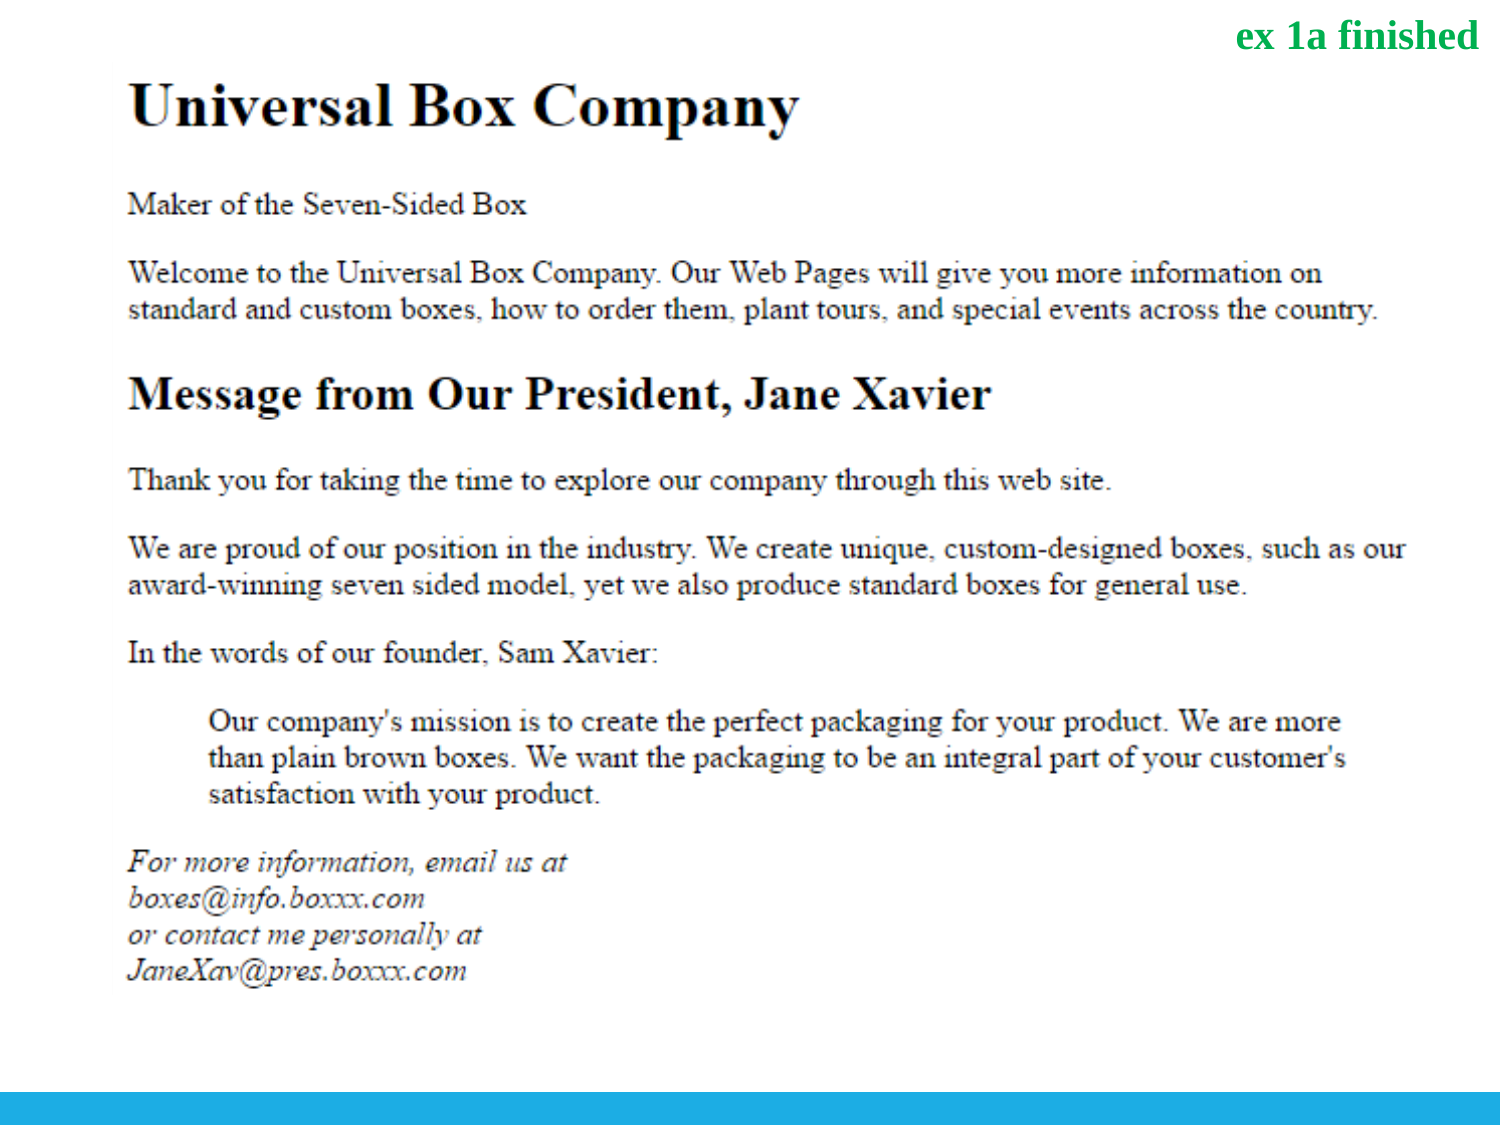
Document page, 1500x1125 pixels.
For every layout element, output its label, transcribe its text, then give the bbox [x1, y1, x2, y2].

picture [111, 61, 1416, 996]
text_box ex 1a finished [1220, 0, 1496, 65]
